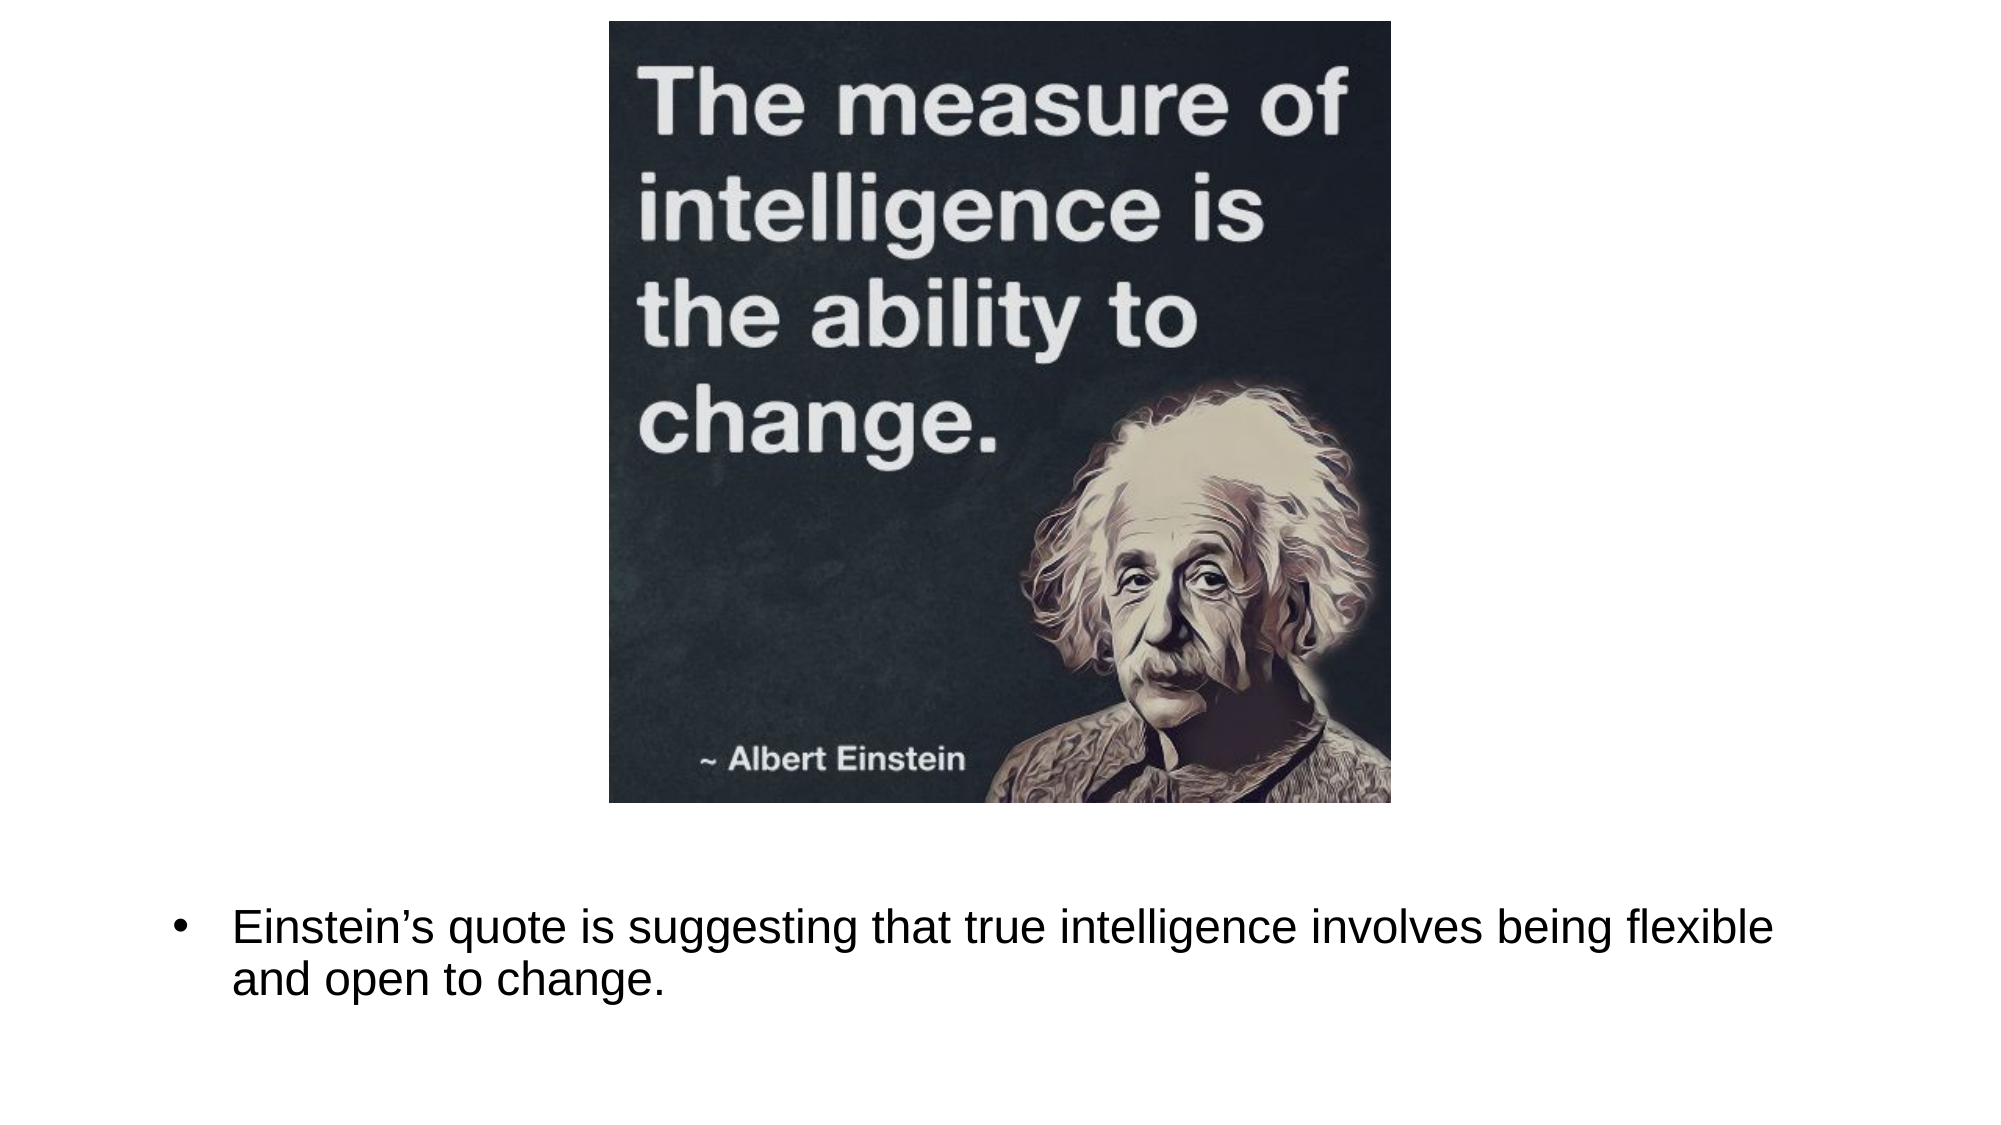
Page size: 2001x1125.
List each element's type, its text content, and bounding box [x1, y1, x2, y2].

list Einstein’s quote is suggesting that true intelligence involves being flexible and open to change. [137, 895, 1863, 1014]
picture [609, 21, 1391, 804]
